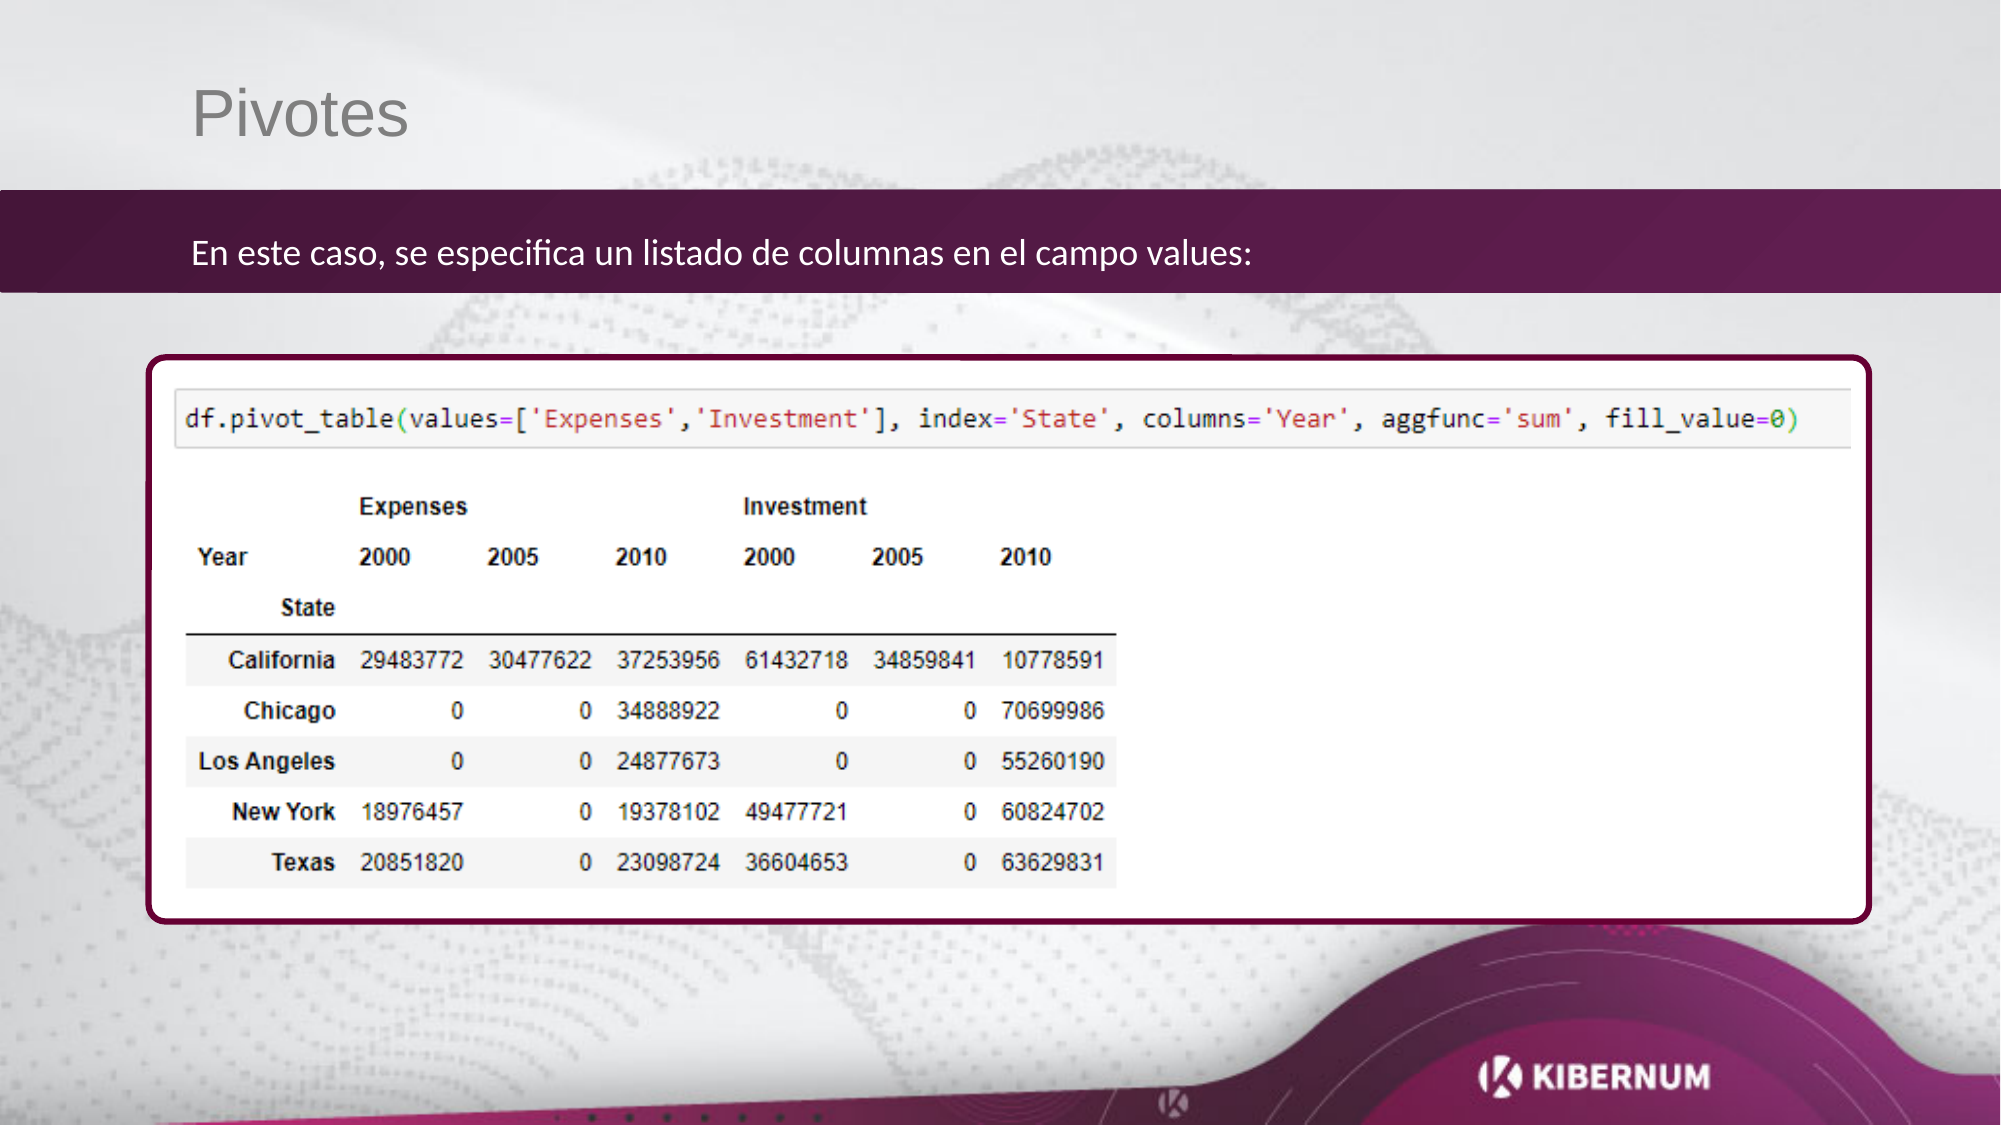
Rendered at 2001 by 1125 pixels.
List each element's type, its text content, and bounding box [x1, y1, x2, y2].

text_box Pivotes [176, 45, 1945, 133]
text_box [0, 189, 2000, 293]
picture [0, 0, 2001, 1125]
text_box [148, 357, 1870, 922]
text_box En este caso, se especifica un listado de columnas en el campo values: [176, 197, 1850, 281]
